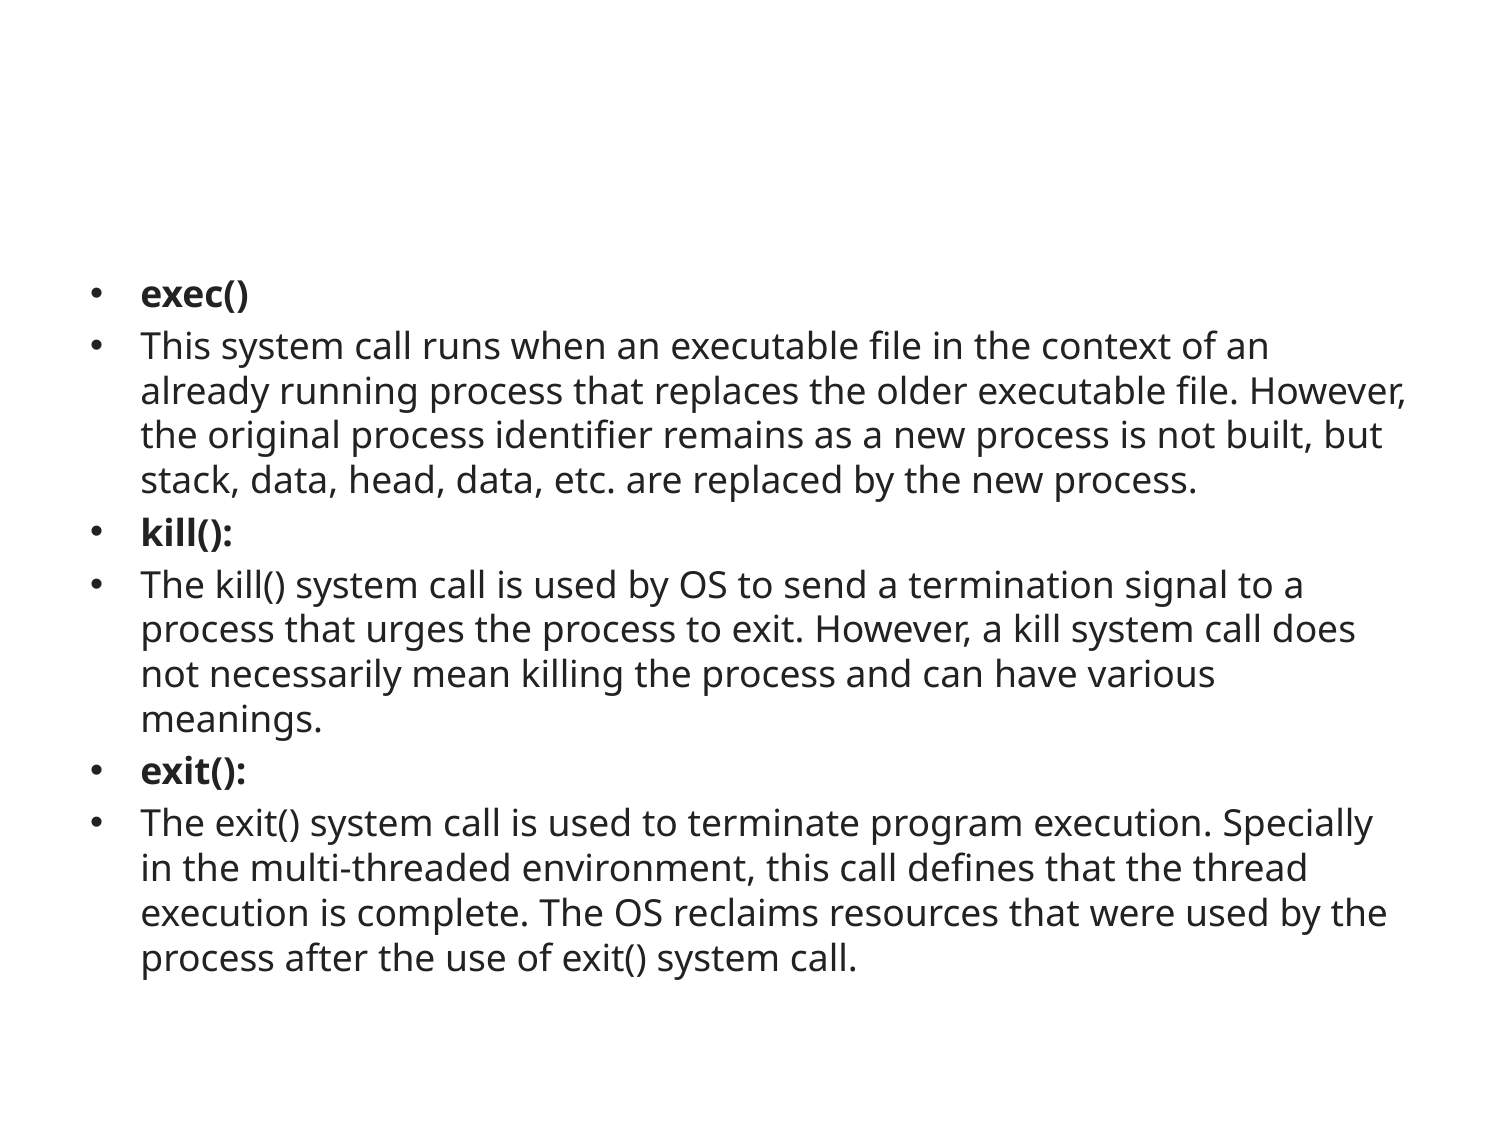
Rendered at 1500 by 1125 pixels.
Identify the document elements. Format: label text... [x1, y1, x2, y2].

list exec() This system call runs when an executable file in the context of an already running process that replaces the older executable file. However, the original process identifier remains as a new process is not built, but stack, data, head, data, etc. are replaced by the new process. kill(): The kill() system call is used by OS to send a termination signal to a process that urges the process to exit. However, a kill system call does not necessarily mean killing the process and can have various meanings. exit(): The exit() system call is used to terminate program execution. Specially in the multi-threaded environment, this call defines that the thread execution is complete. The OS reclaims resources that were used by the process after the use of exit() system call. [75, 262, 1425, 1005]
